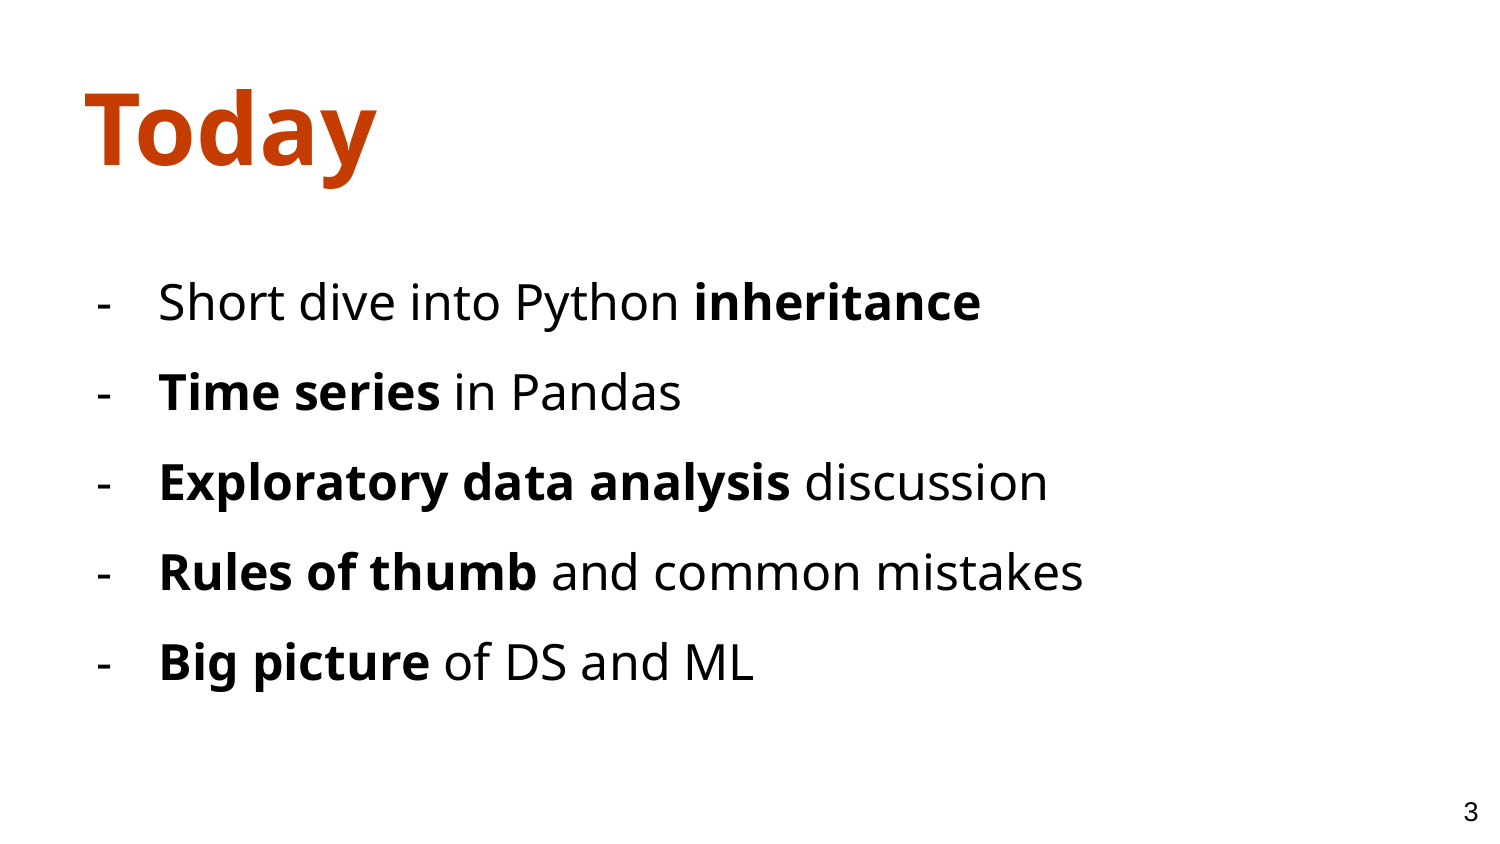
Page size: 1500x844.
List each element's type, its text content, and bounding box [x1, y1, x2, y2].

text_box Today [68, 50, 1457, 273]
slide_number ‹#› [1403, 779, 1494, 844]
text_box Short dive into Python inheritance Time series in Pandas Exploratory data analysis discussion Rules of thumb and common mistakes Big picture of DS and ML [68, 225, 1430, 347]
